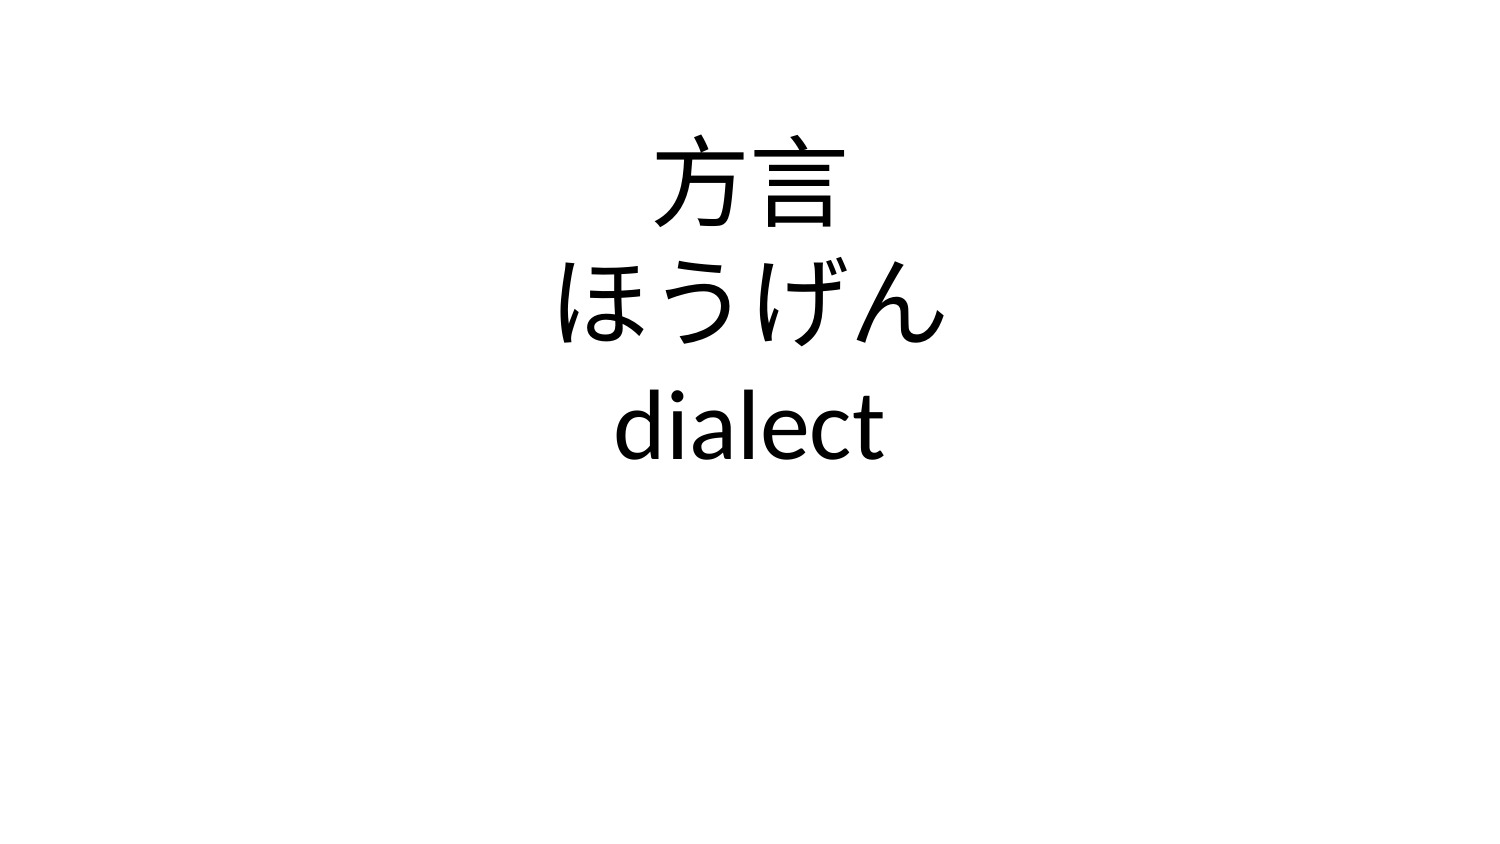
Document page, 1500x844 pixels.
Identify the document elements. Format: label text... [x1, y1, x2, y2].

text_box 方言 ほうげん dialect [0, 149, 1500, 450]
